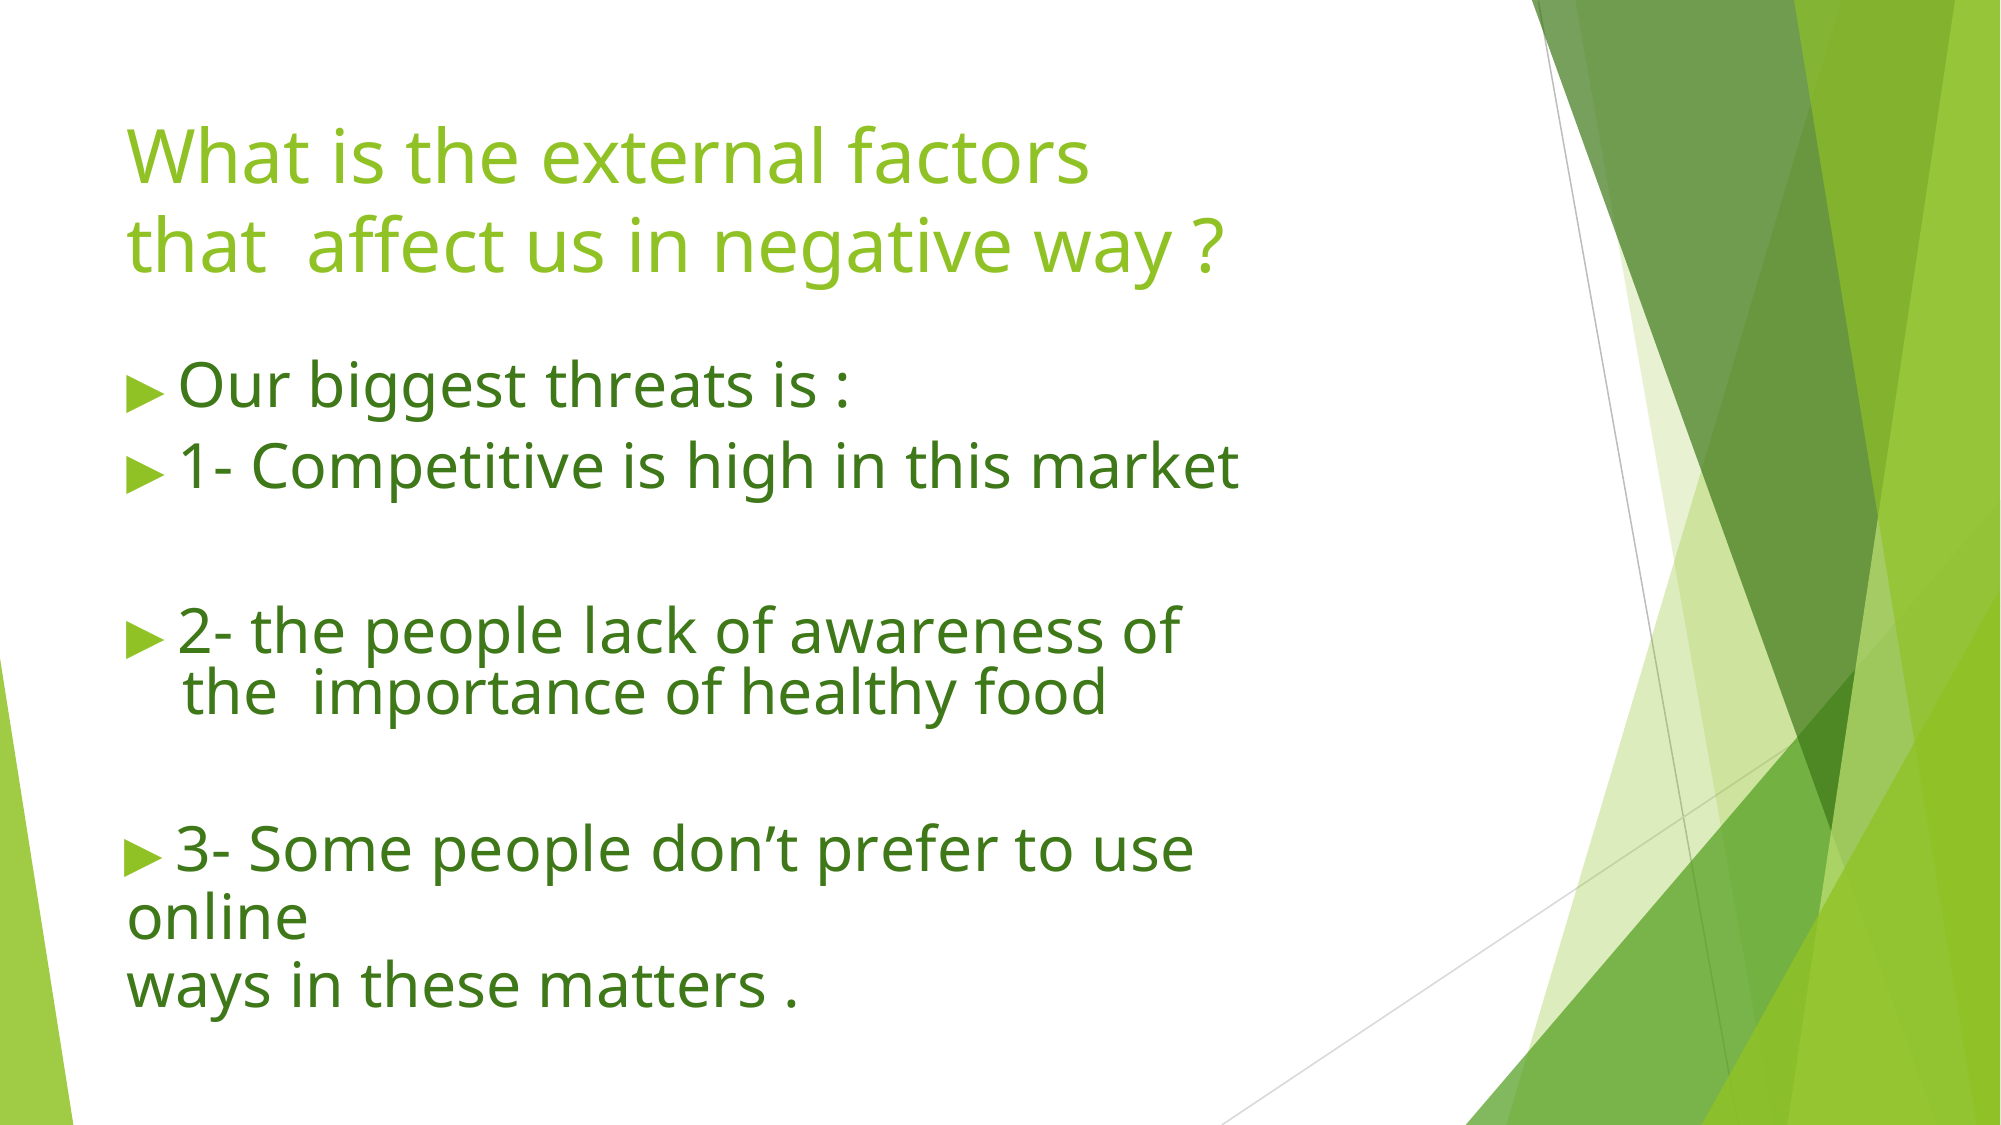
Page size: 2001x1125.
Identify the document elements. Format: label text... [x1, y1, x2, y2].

title What is the external factors that affect us in negative way ? [124, 103, 1233, 297]
text_box ▶ Our biggest threats is : ▶ 1- Competitive is high in this market ▶ 2- the people lack of awareness of the importance of healthy food ▶ 3- Some people don’t prefer to use online ways in these matters . [124, 336, 1360, 1021]
